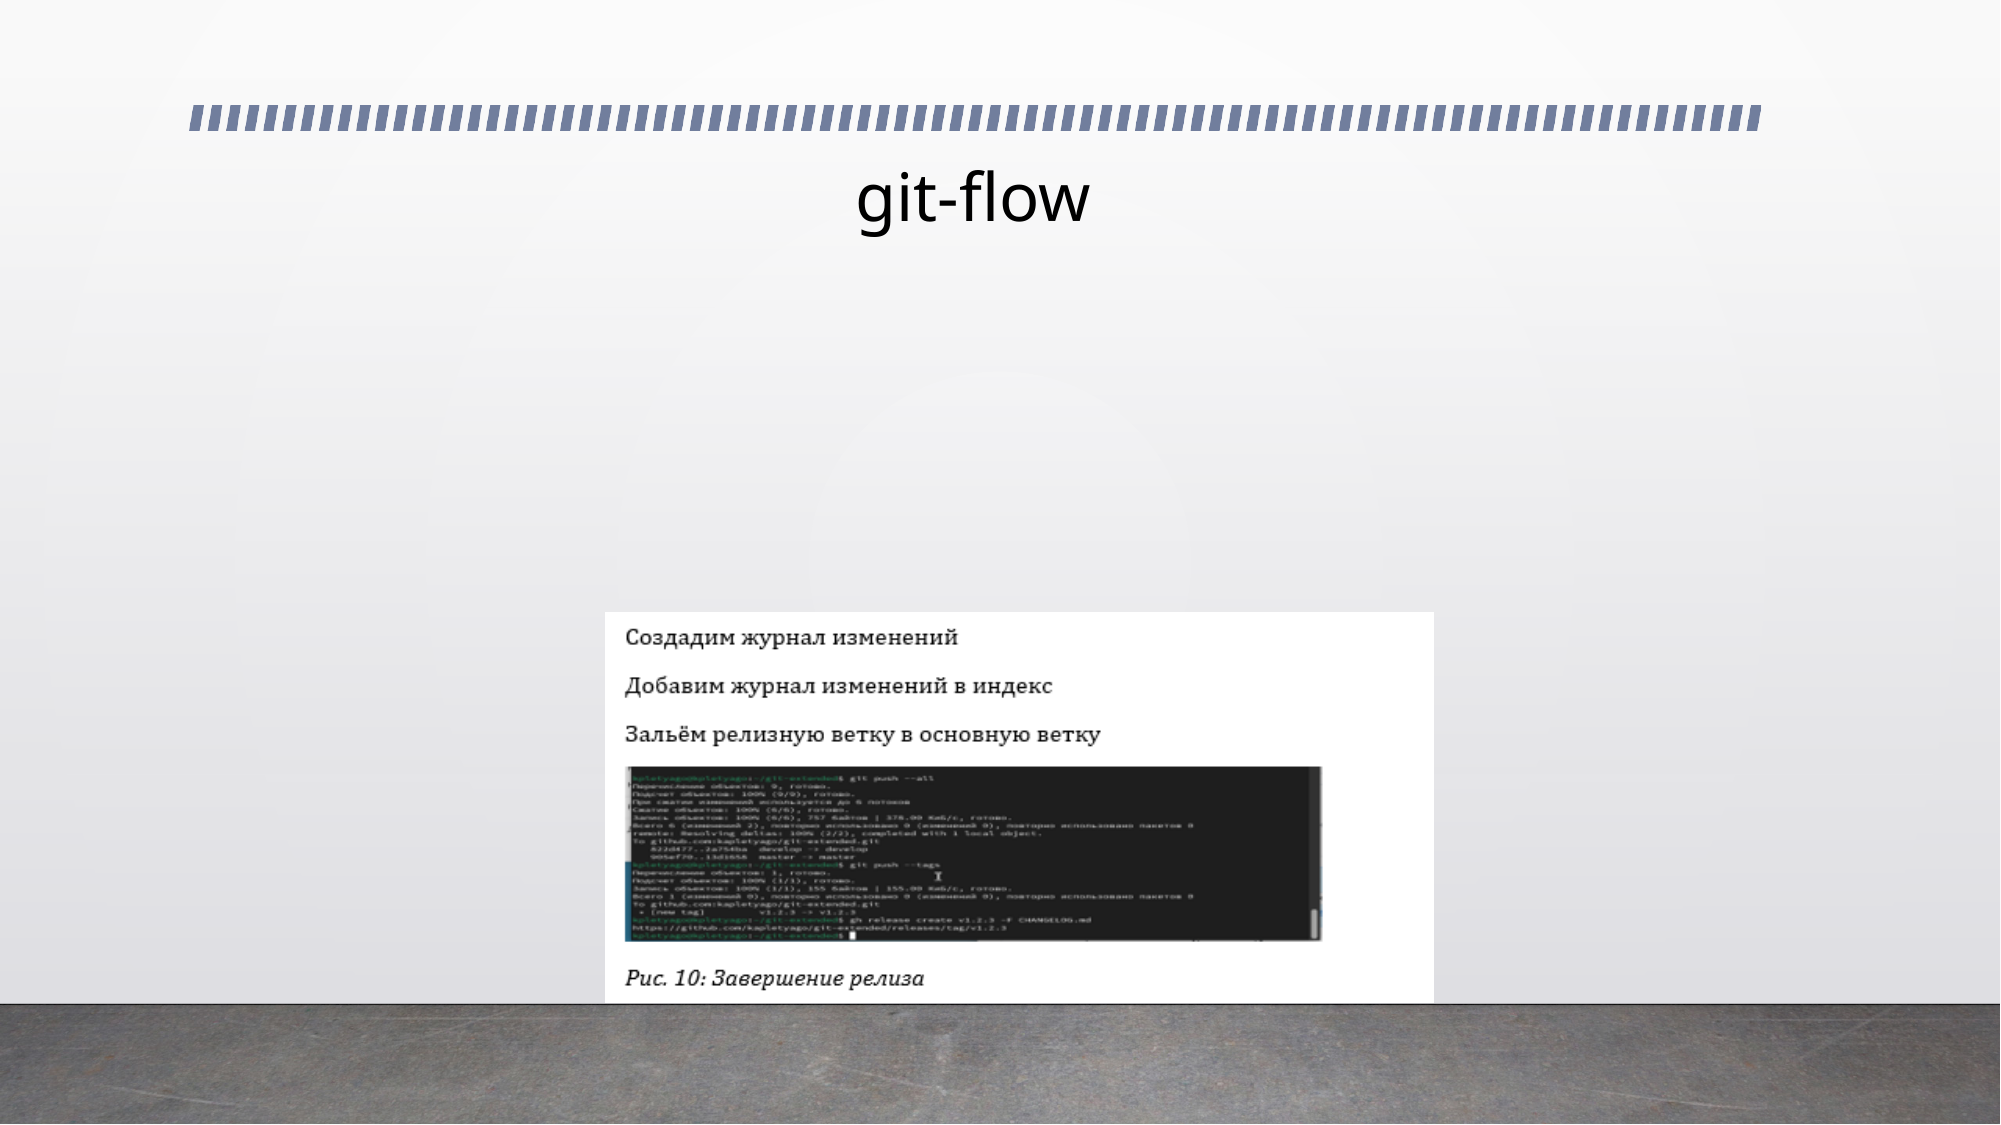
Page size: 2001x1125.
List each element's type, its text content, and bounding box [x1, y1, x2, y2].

picture [0, 611, 2000, 1124]
title git-flow [185, 156, 1761, 329]
